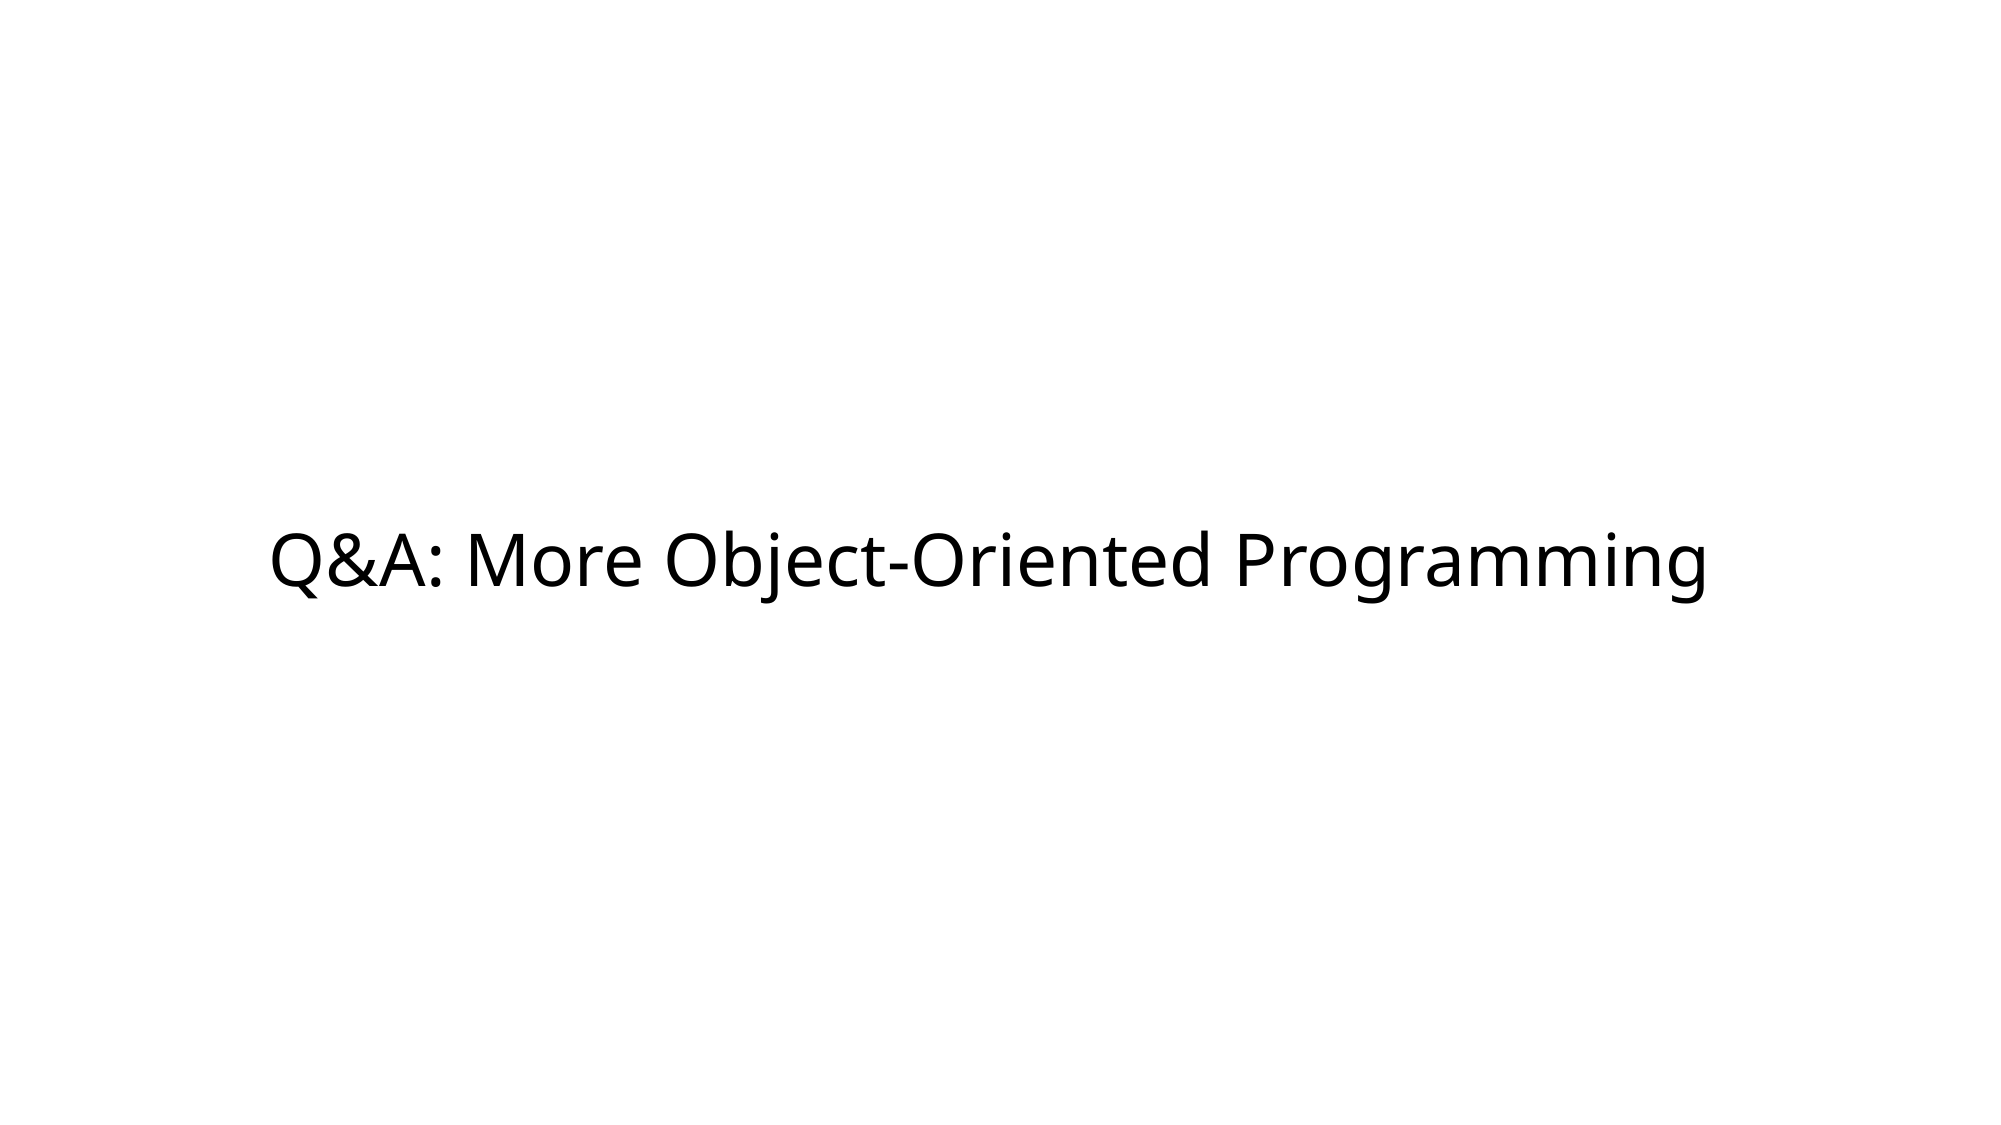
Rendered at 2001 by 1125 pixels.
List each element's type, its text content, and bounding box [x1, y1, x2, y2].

title Q&A: More Object-Oriented Programming [213, 496, 1787, 629]
